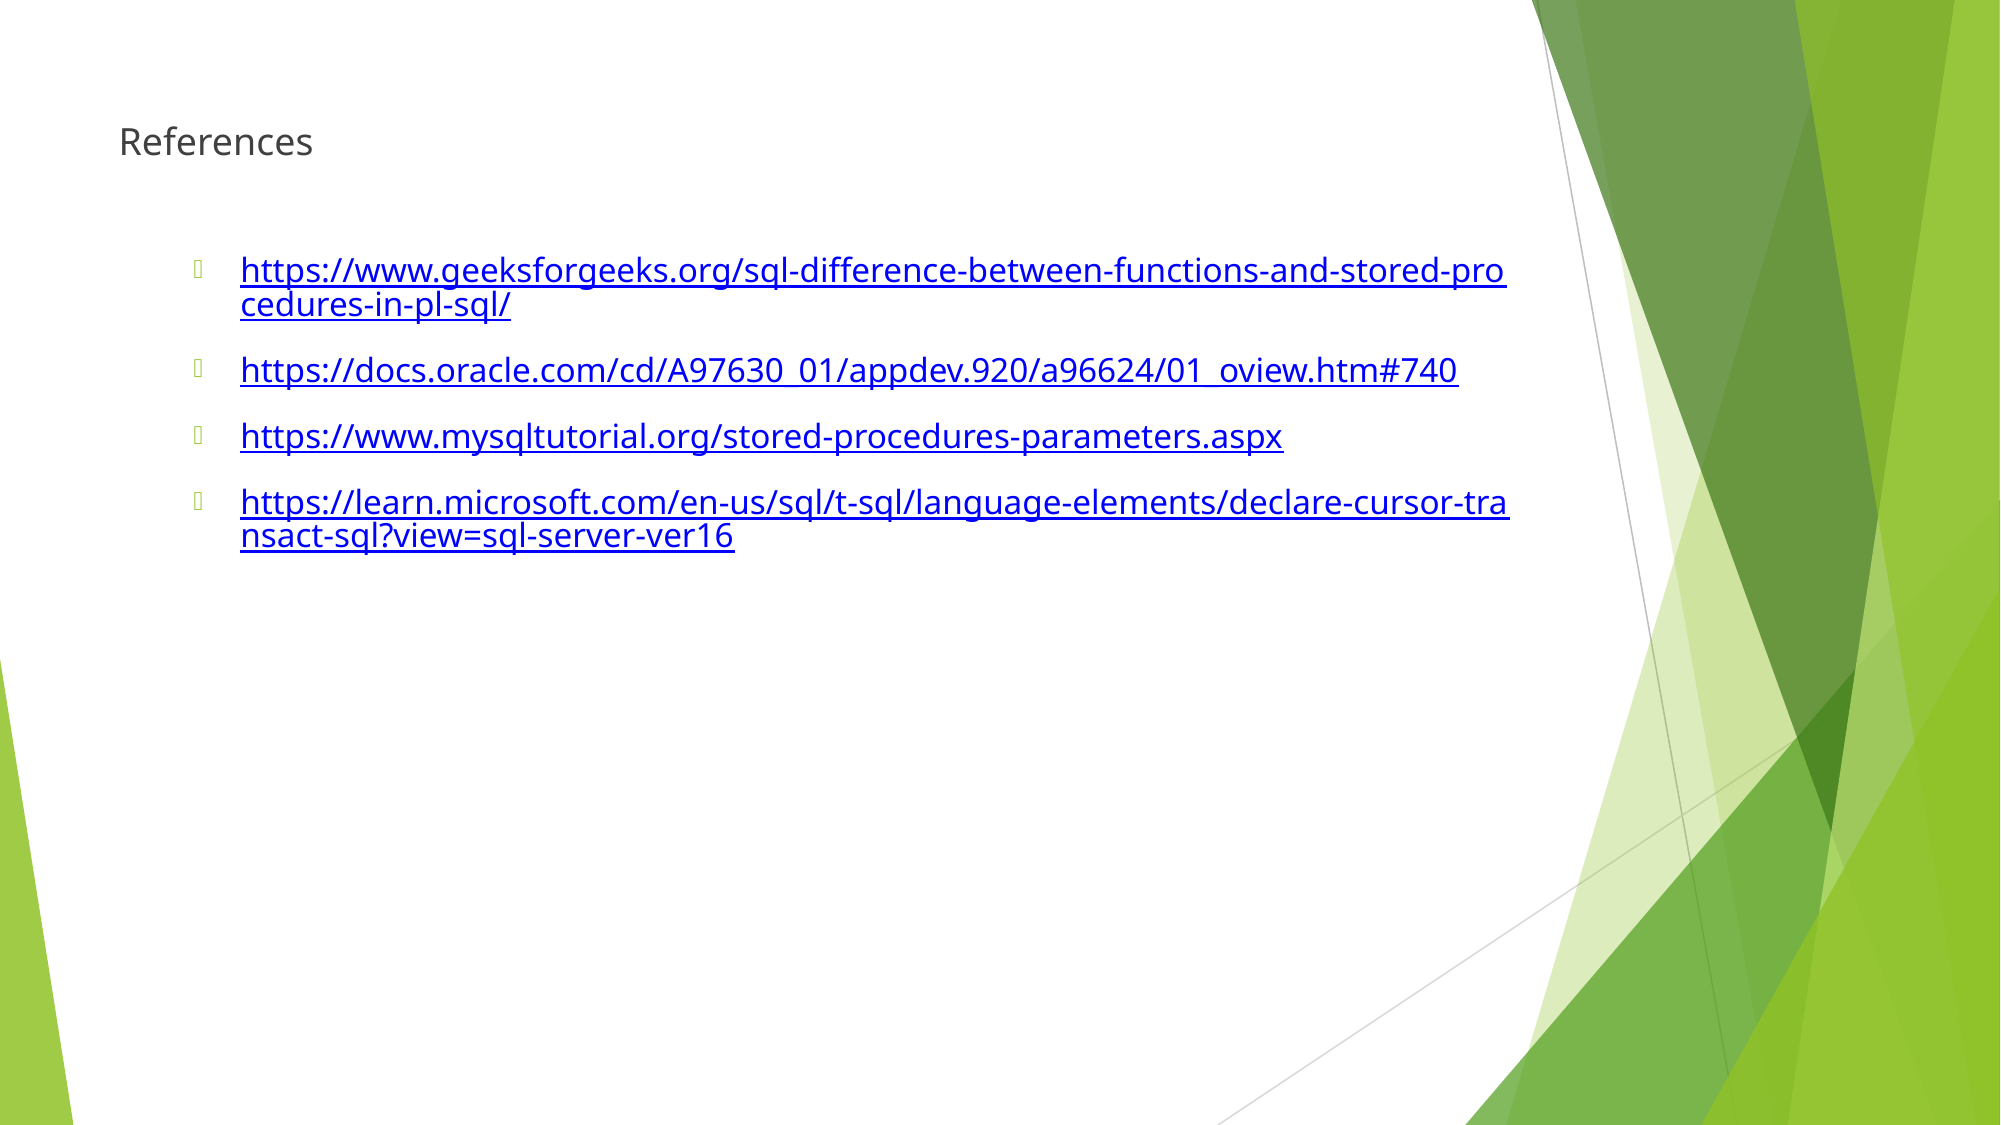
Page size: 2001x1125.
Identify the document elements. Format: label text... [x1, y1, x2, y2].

list References https://www.geeksforgeeks.org/sql-difference-between-functions-and-stored-procedures-in-pl-sql/ https://docs.oracle.com/cd/A97630_01/appdev.920/a96624/01_oview.htm#740 https://www.mysqltutorial.org/stored-procedures-parameters.aspx https://learn.microsoft.com/en-us/sql/t-sql/language-elements/declare-cursor-transact-sql?view=sql-server-ver16 [110, 110, 1522, 992]
